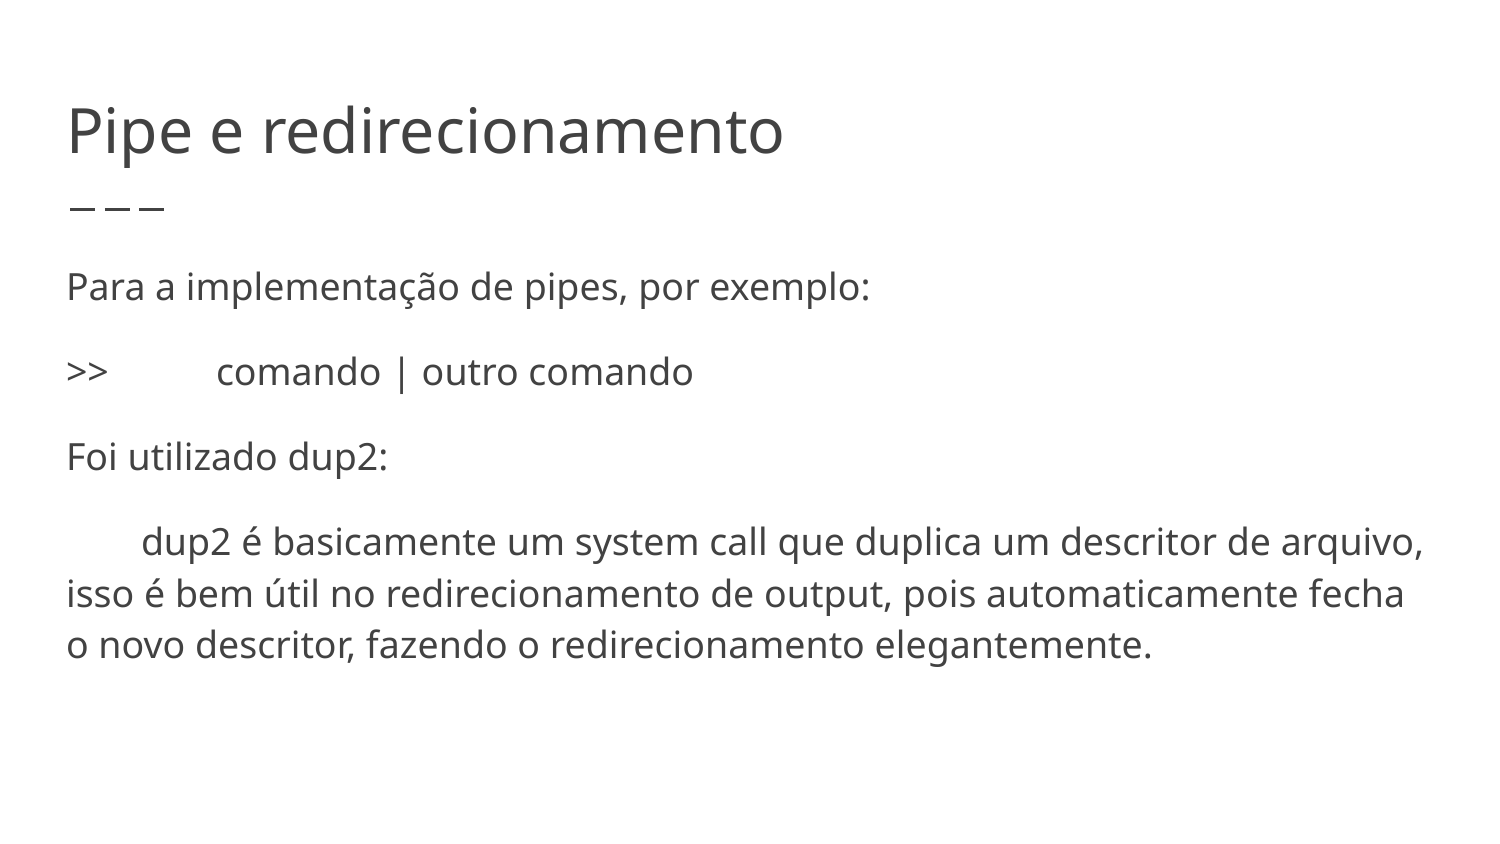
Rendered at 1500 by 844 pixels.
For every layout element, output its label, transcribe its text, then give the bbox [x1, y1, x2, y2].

list Para a implementação de pipes, por exemplo: >> comando | outro comando Foi utilizado dup2: dup2 é basicamente um system call que duplica um descritor de arquivo, isso é bem útil no redirecionamento de output, pois automaticamente fecha o novo descritor, fazendo o redirecionamento elegantemente. [51, 240, 1449, 750]
title Pipe e redirecionamento [51, 61, 1449, 182]
